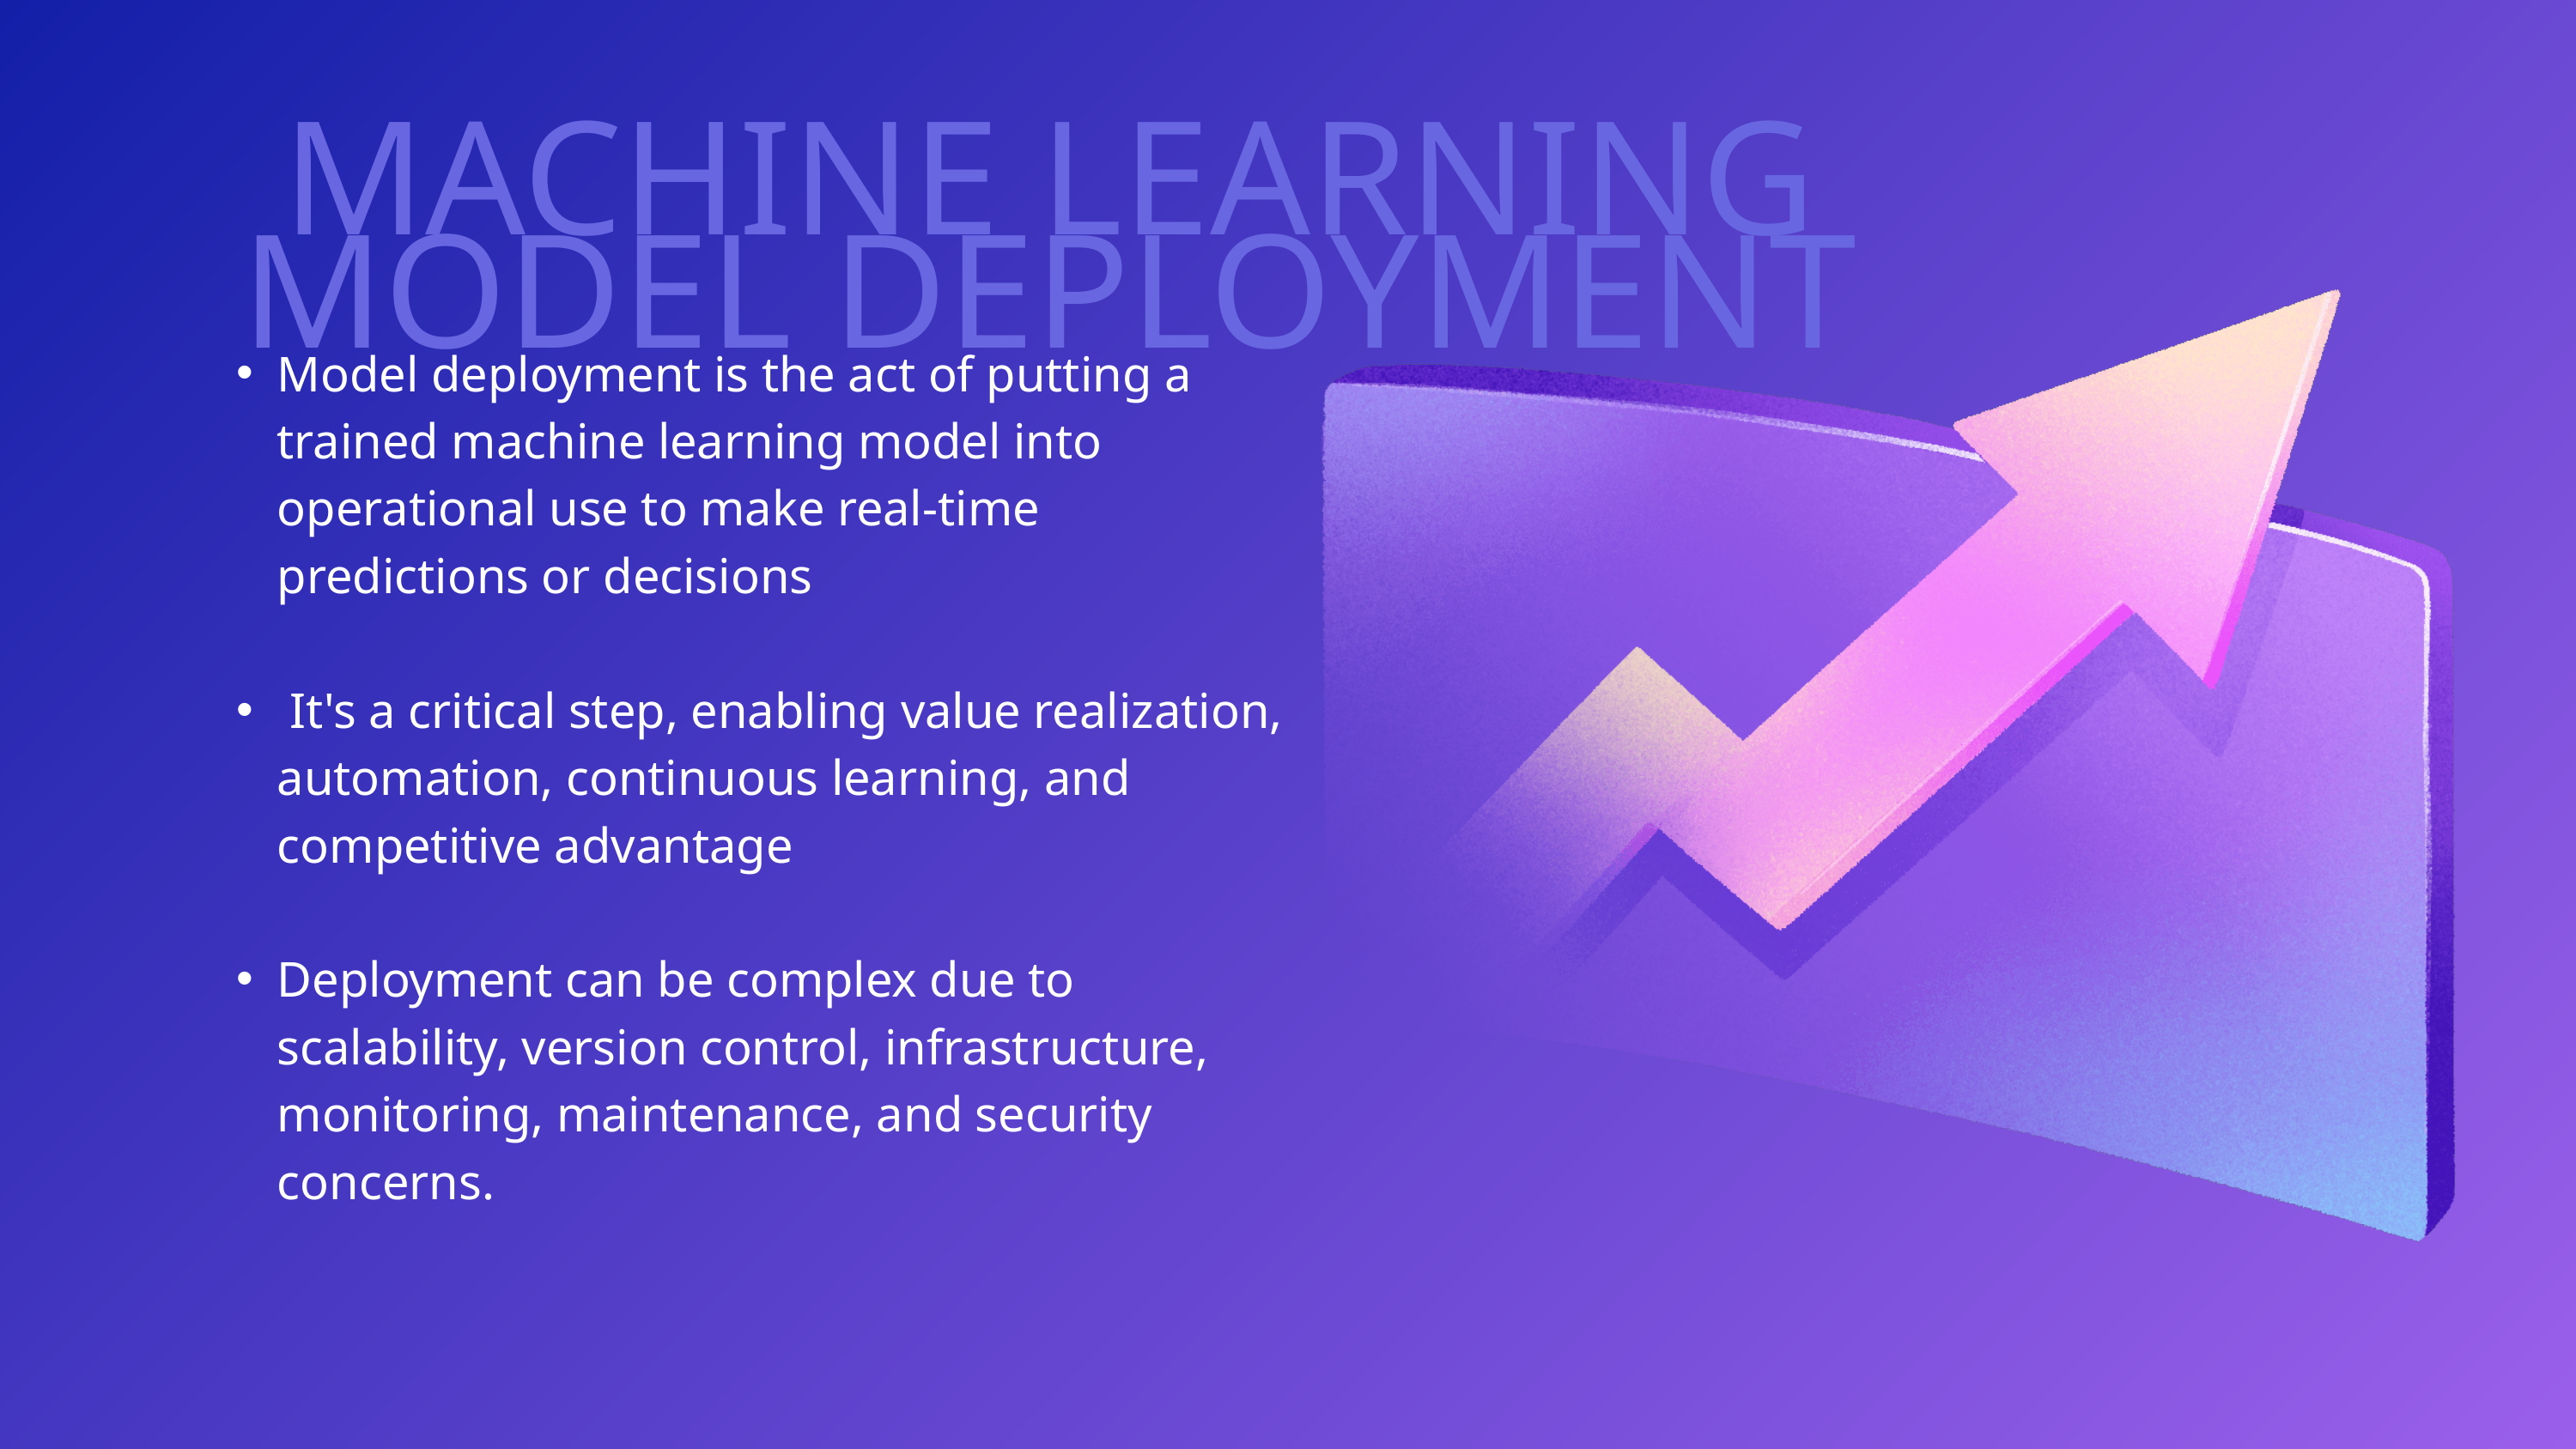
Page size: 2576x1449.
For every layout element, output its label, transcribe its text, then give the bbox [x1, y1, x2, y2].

text_box MACHINE LEARNING MODEL DEPLOYMENT [118, 153, 1981, 380]
text_box [1287, 289, 2493, 1262]
text_box Model deployment is the act of putting a trained machine learning model into operational use to make real-time predictions or decisions It's a critical step, enabling value realization, automation, continuous learning, and competitive advantage Deployment can be complex due to scalability, version control, infrastructure, monitoring, maintenance, and security concerns. [195, 333, 1288, 1210]
